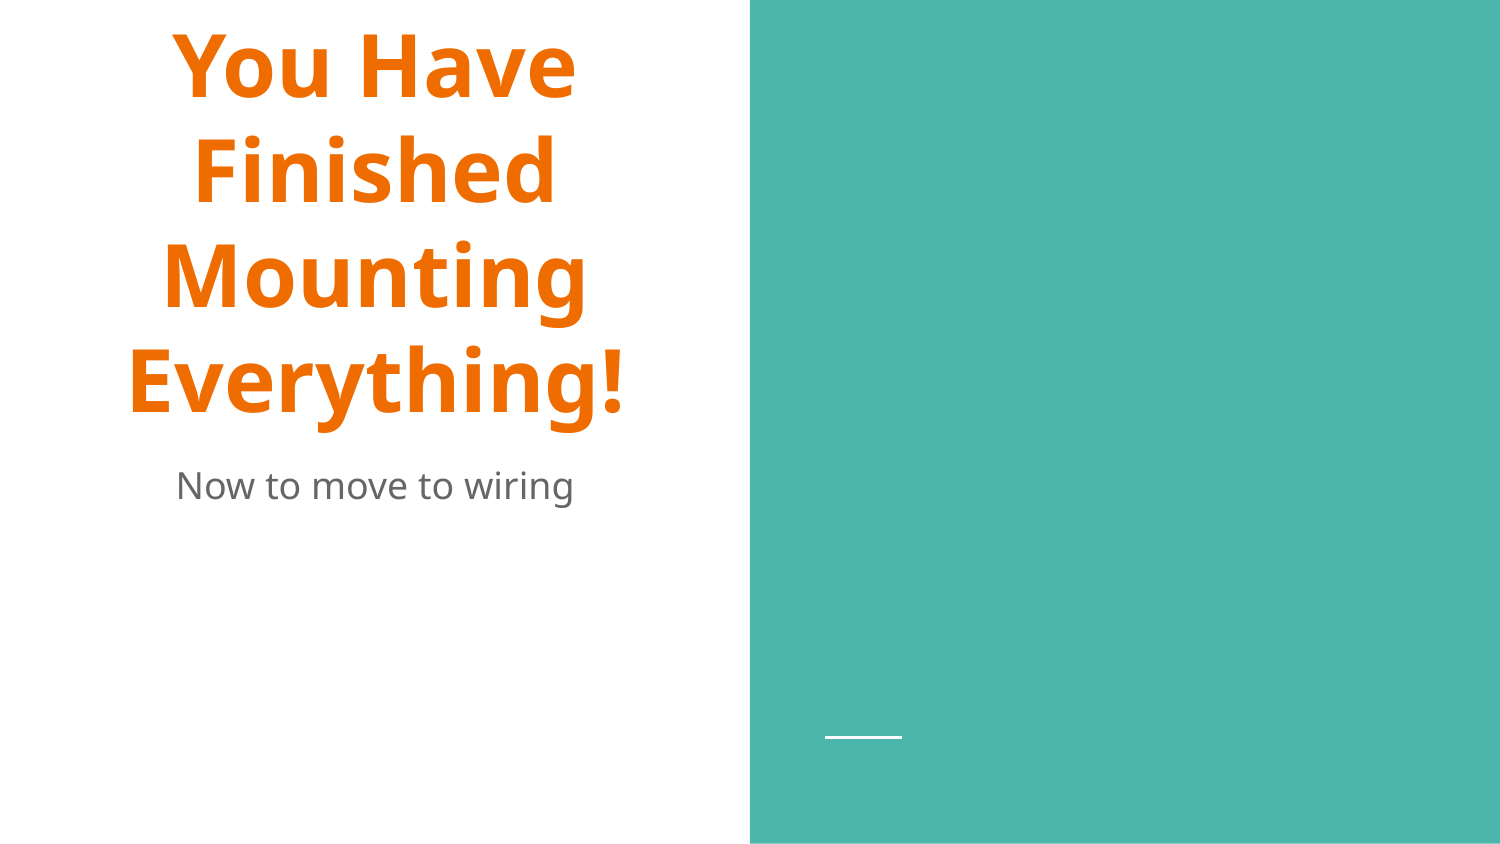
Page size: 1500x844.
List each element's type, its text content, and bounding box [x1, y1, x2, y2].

title You Have Finished Mounting Everything! [43, 170, 708, 446]
subtitle Now to move to wiring [43, 447, 708, 650]
